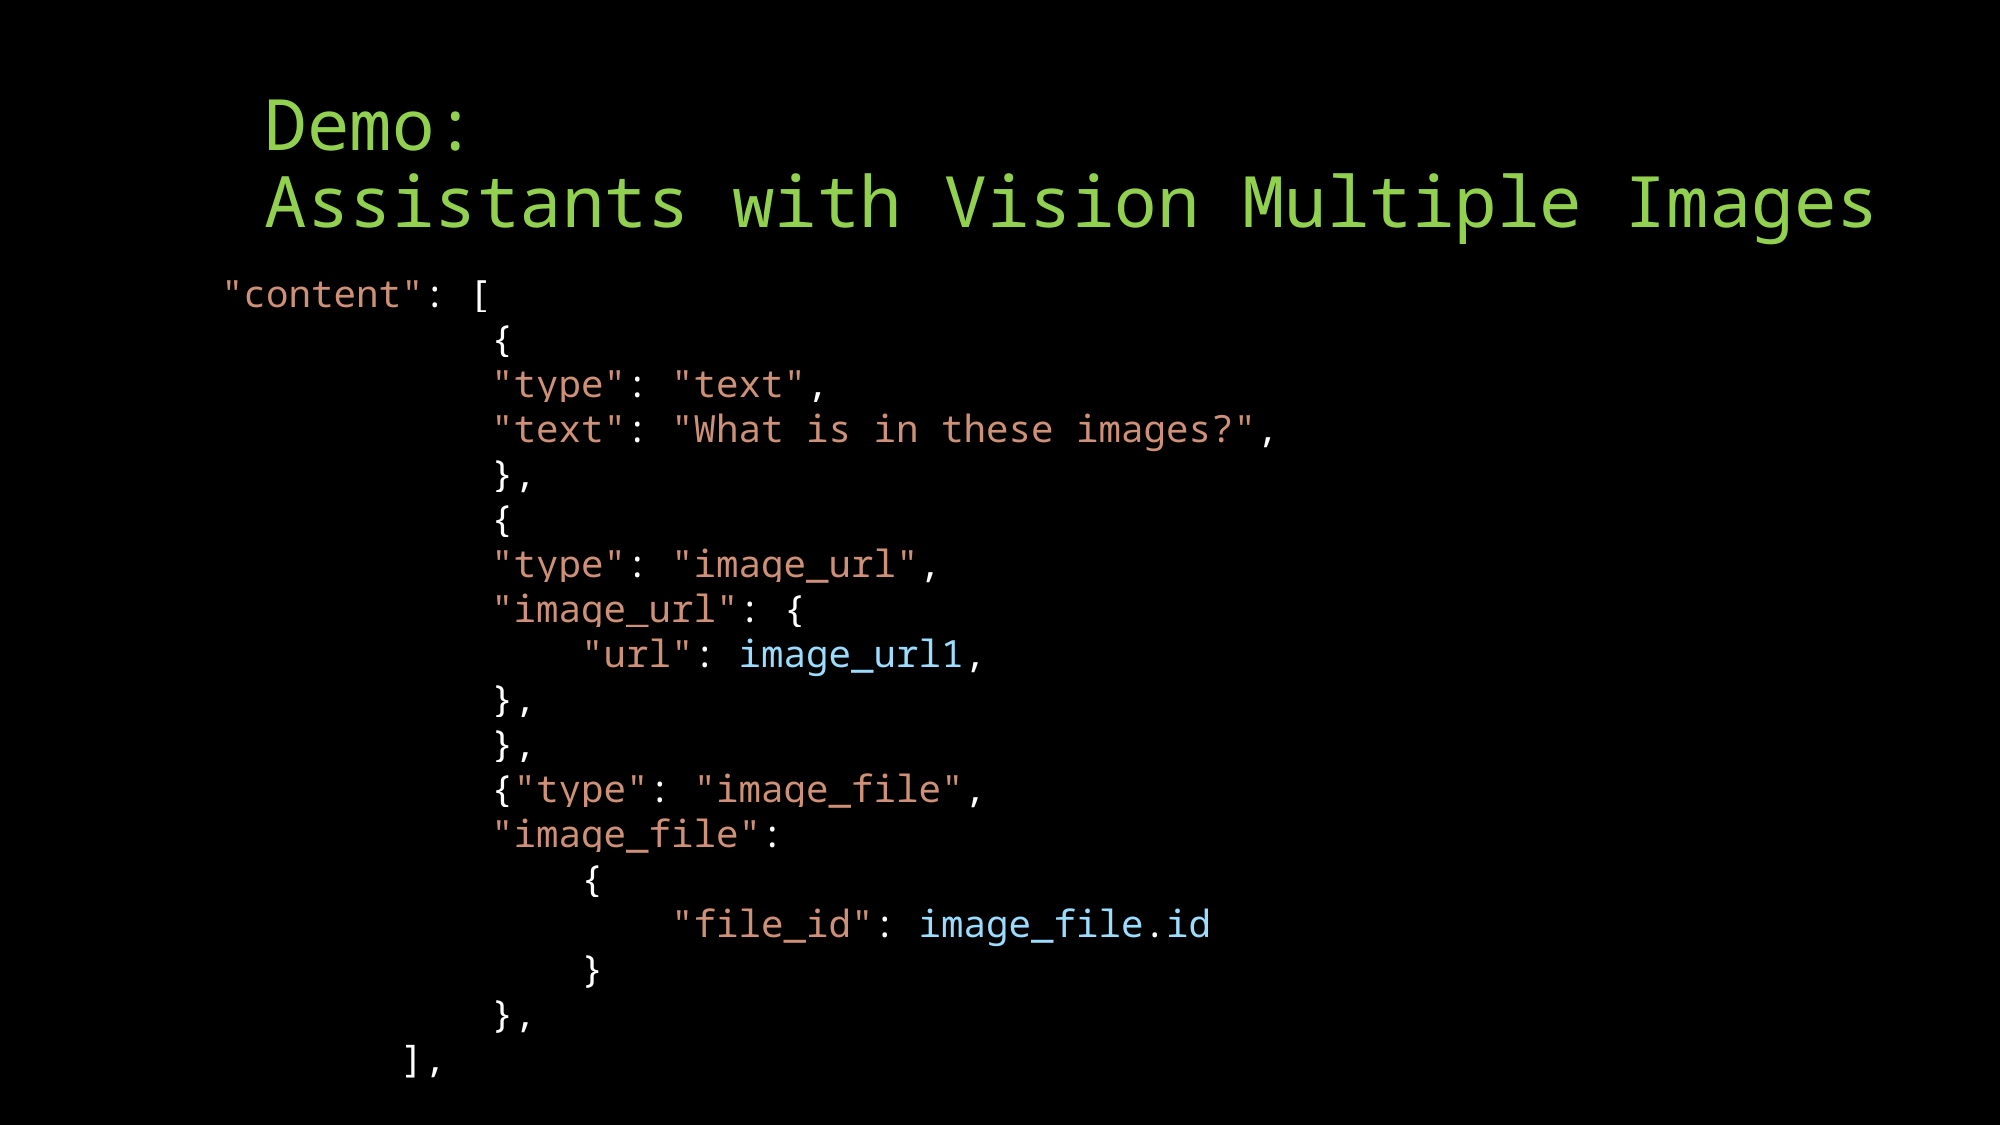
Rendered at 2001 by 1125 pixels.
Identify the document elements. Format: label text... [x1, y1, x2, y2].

title Demo: Assistants with Vision Multiple Images [249, 0, 1938, 250]
text_box "content": [ { "type": "text", "text": "What is in these images?", }, { "type": "image_url", "image_url": { "url": image_url1, }, }, {"type": "image_file", "image_file": { "file_id": image_file.id } }, ], [206, 262, 1794, 1088]
